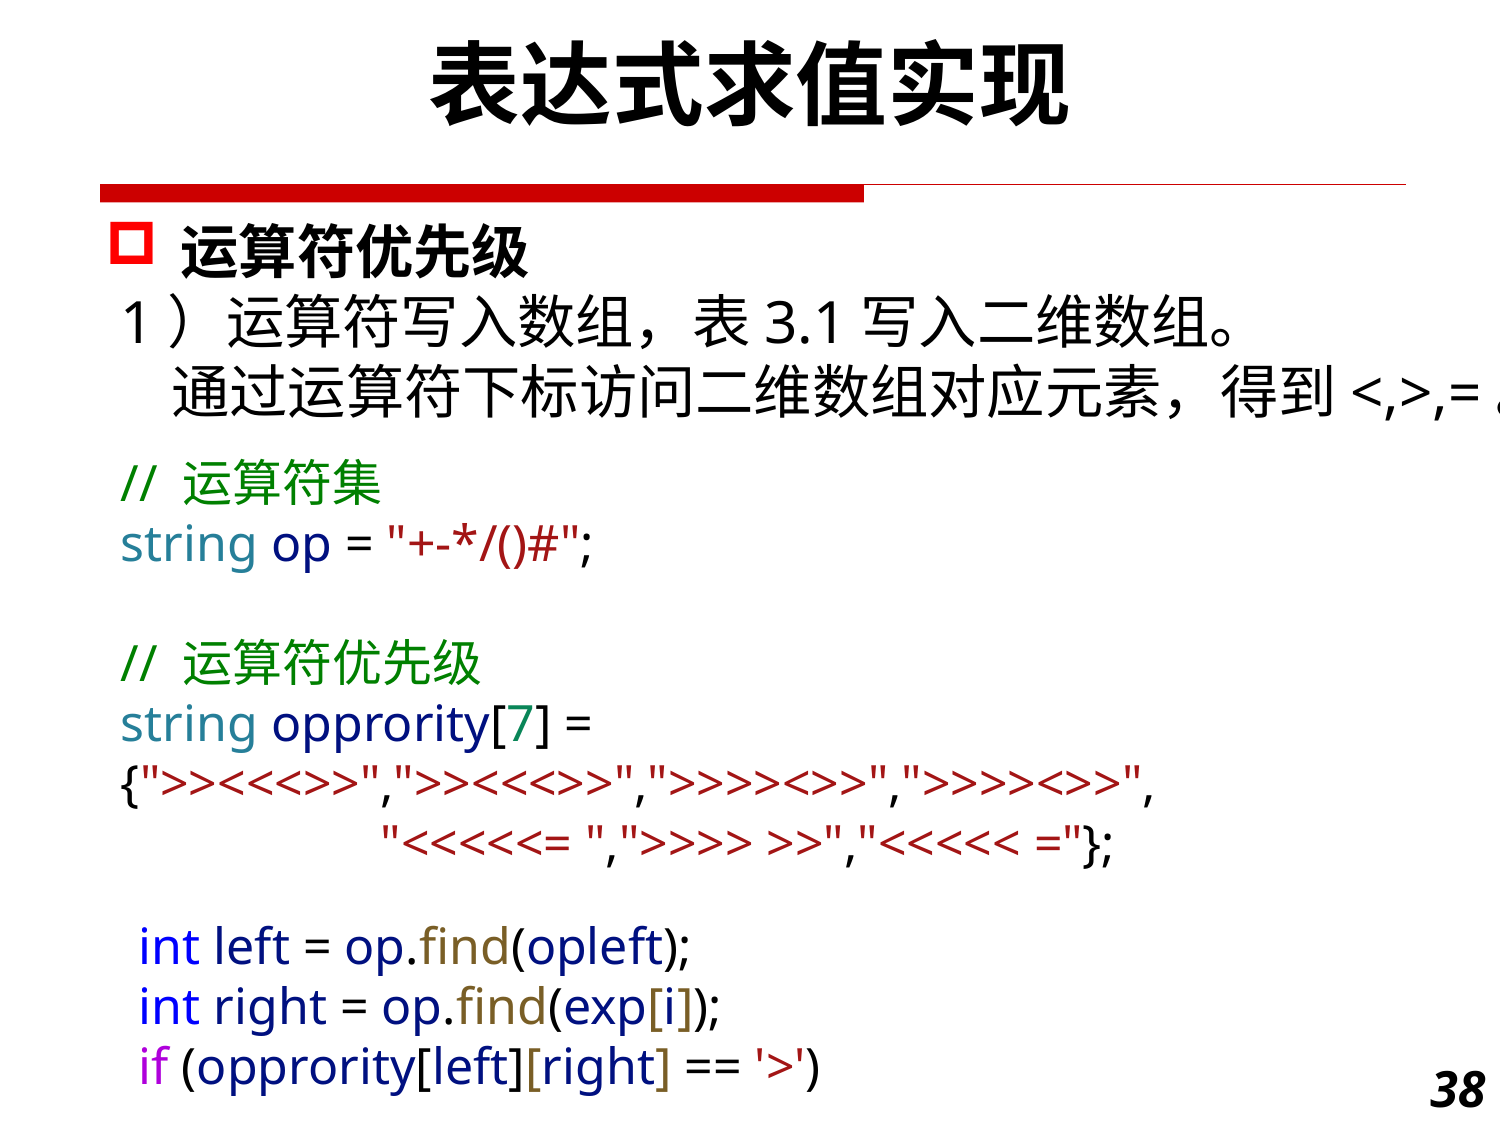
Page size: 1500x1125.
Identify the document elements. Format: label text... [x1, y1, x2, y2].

text_box 38 [1400, 1049, 1500, 1125]
text_box int left = op.find(opleft); int right = op.find(exp[i]); if (opprority[left][right] == '>') [123, 907, 1444, 1103]
text_box // 运算符集 string op = "+-*/()#"; // 运算符优先级 string opprority[7] = {">><<<>>",">><<<>>",">>>><>>",">>>><>>", "<<<<<= ",">>>> >>","<<<<< ="}; [106, 444, 1500, 880]
text_box 表达式求值实现 [56, 19, 1444, 144]
text_box 运算符优先级 1）运算符写入数组，表3.1写入二维数组。 通过运算符下标访问二维数组对应元素，得到<,>,=。 [90, 208, 1500, 433]
